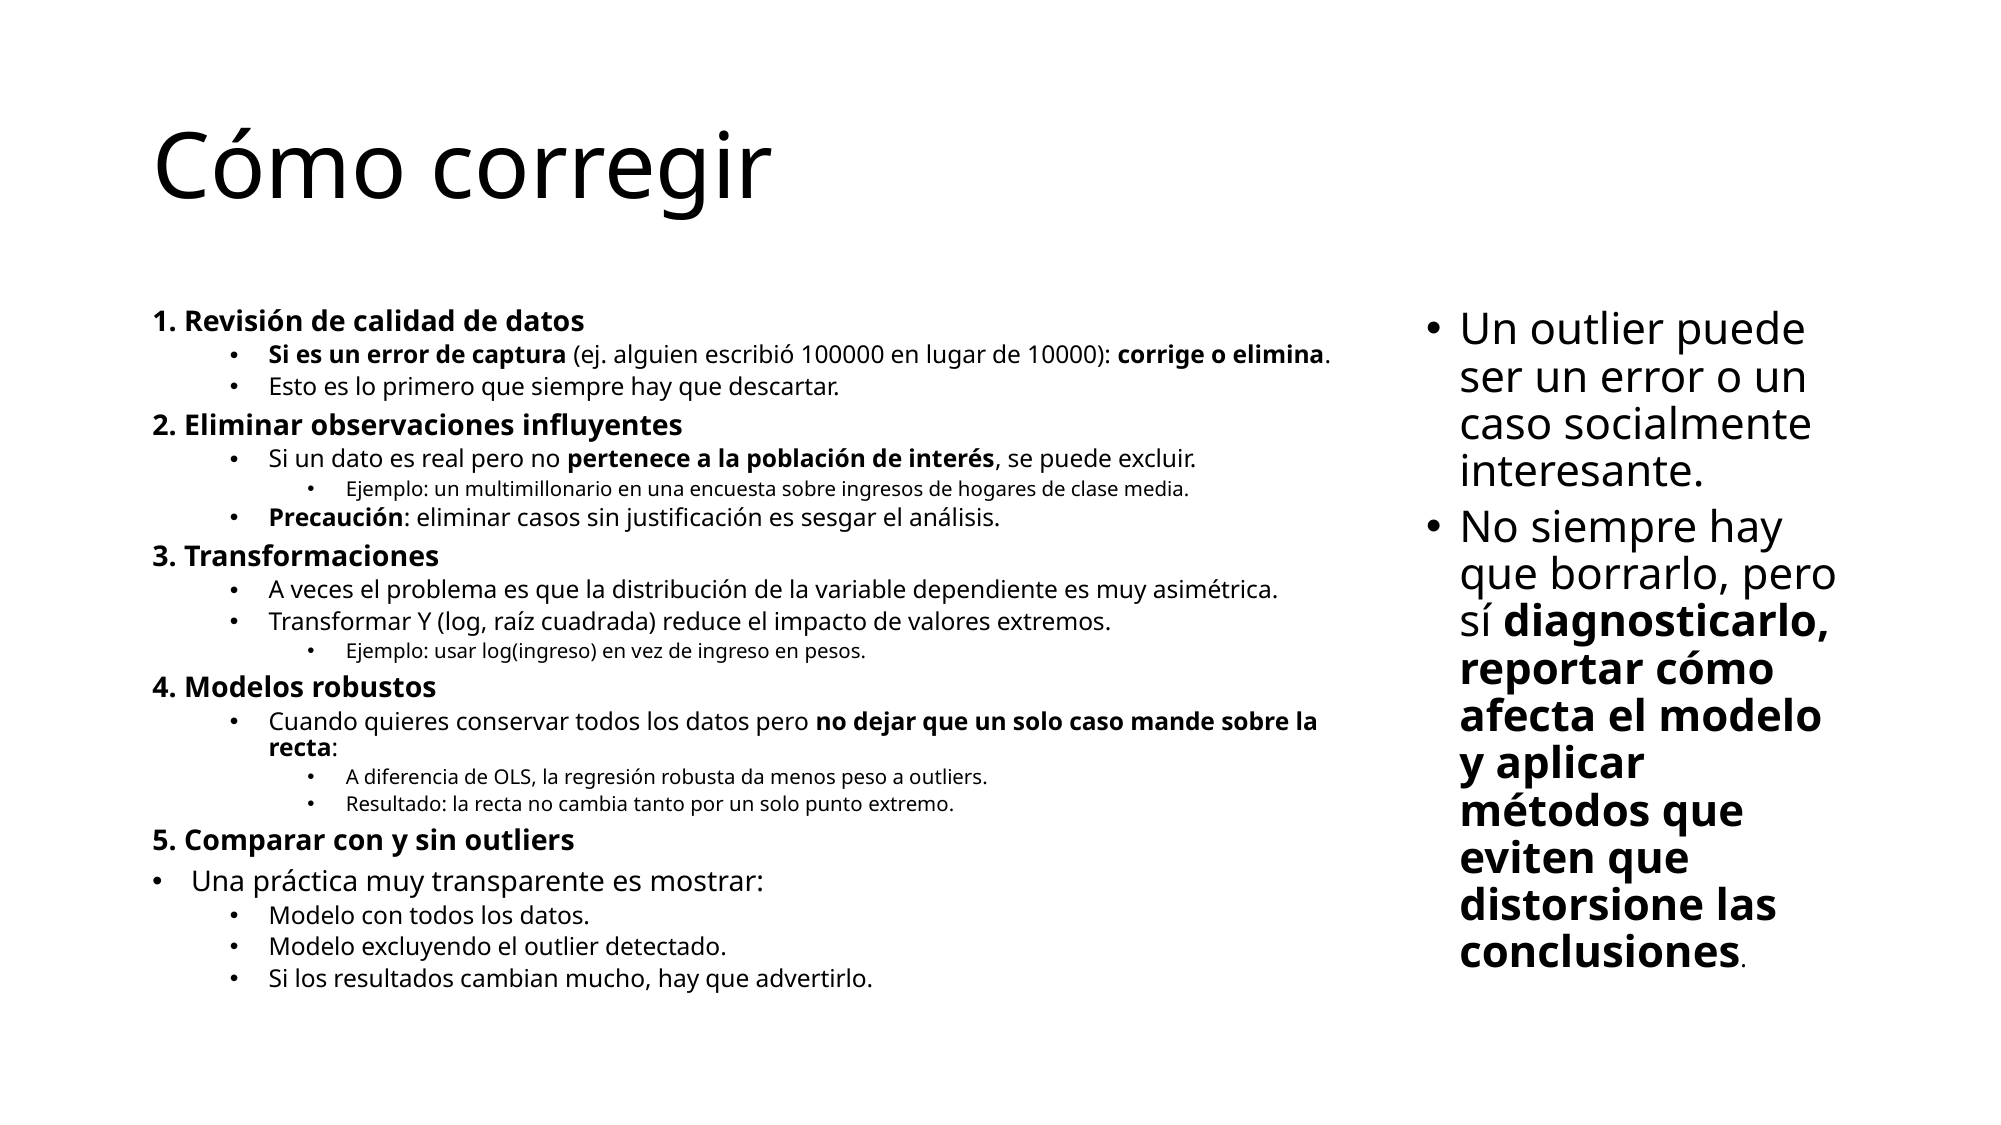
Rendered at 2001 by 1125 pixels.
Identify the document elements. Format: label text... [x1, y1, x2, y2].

title Cómo corregir [137, 59, 1863, 278]
list 1. Revisión de calidad de datos Si es un error de captura (ej. alguien escribió 100000 en lugar de 10000): corrige o elimina. Esto es lo primero que siempre hay que descartar. 2. Eliminar observaciones influyentes Si un dato es real pero no pertenece a la población de interés, se puede excluir. Ejemplo: un multimillonario en una encuesta sobre ingresos de hogares de clase media. Precaución: eliminar casos sin justificación es sesgar el análisis. 3. Transformaciones A veces el problema es que la distribución de la variable dependiente es muy asimétrica. Transformar Y (log, raíz cuadrada) reduce el impacto de valores extremos. Ejemplo: usar log(ingreso) en vez de ingreso en pesos. 4. Modelos robustos Cuando quieres conservar todos los datos pero no dejar que un solo caso mande sobre la recta: A diferencia de OLS, la regresión robusta da menos peso a outliers. Resultado: la recta no cambia tanto por un solo punto extremo. 5. Comparar con y sin outliers Una práctica muy transparente es mostrar: Modelo con todos los datos. Modelo excluyendo el outlier detectado. Si los resultados cambian mucho, hay que advertirlo. [137, 299, 1387, 1014]
list Un outlier puede ser un error o un caso socialmente interesante. No siempre hay que borrarlo, pero sí diagnosticarlo, reportar cómo afecta el modelo y aplicar métodos que eviten que distorsione las conclusiones. [1411, 299, 1863, 1014]
